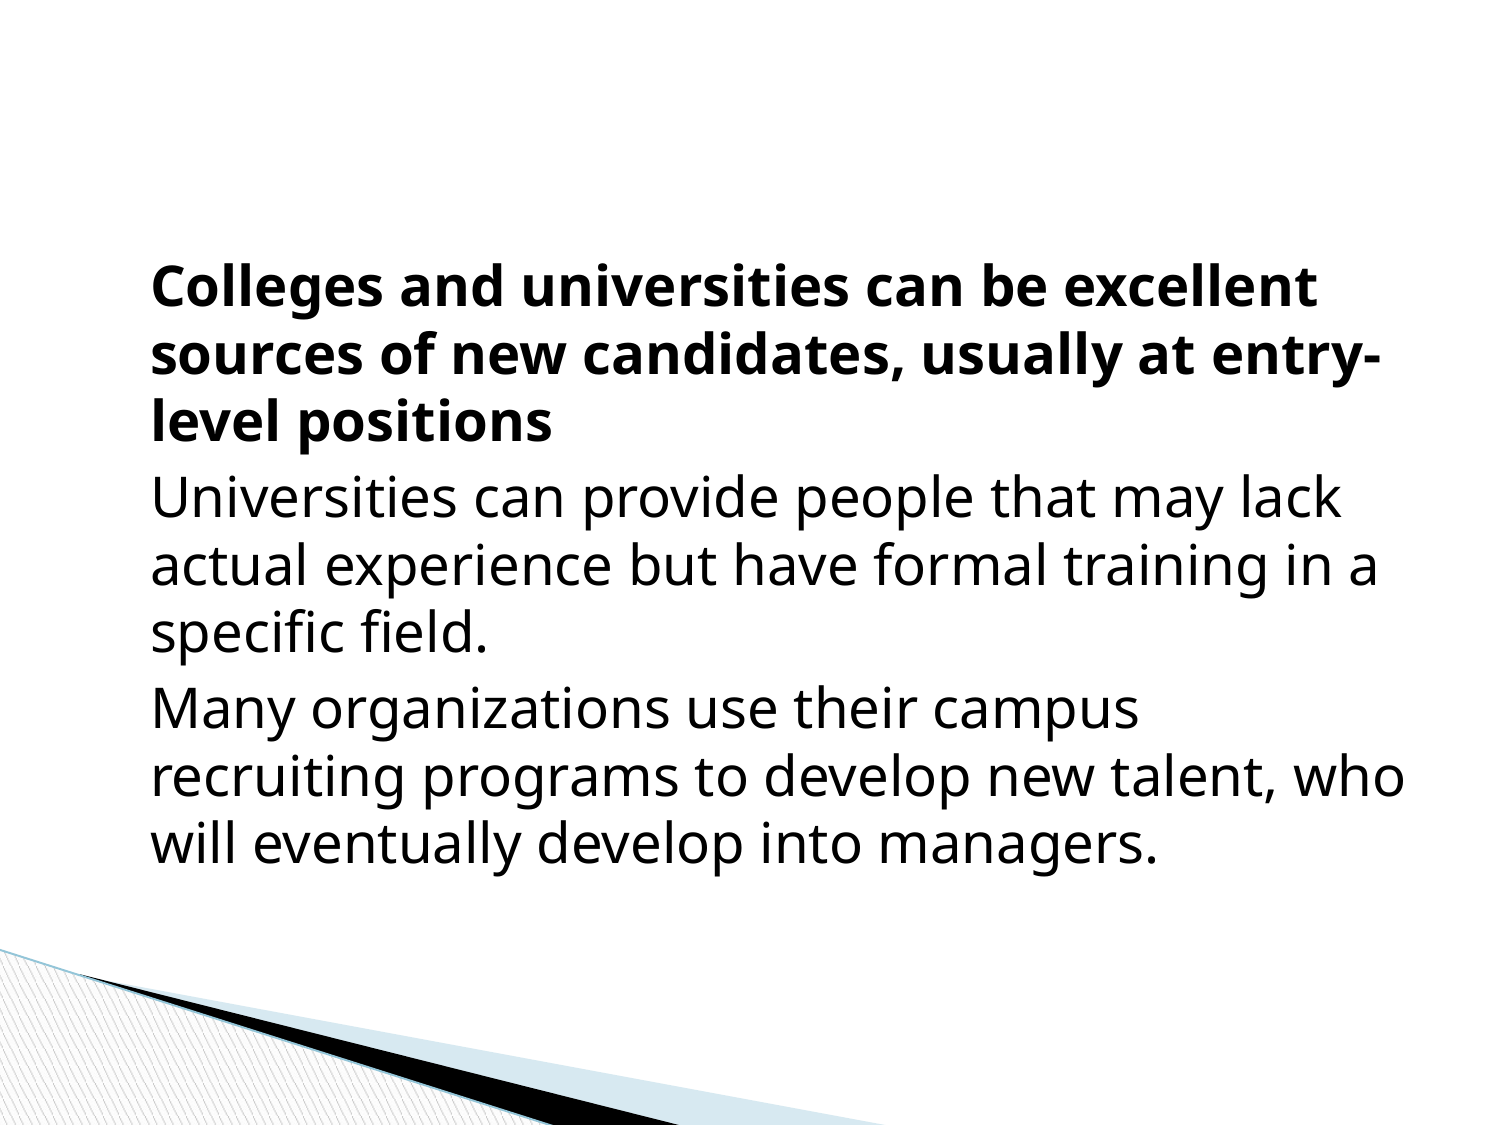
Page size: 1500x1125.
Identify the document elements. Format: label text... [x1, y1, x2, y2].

list Colleges and universities can be excellent sources of new candidates, usually at entry-level positions Universities can provide people that may lack actual experience but have formal training in a specific field. Many organizations use their campus recruiting programs to develop new talent, who will eventually develop into managers. [75, 243, 1425, 986]
